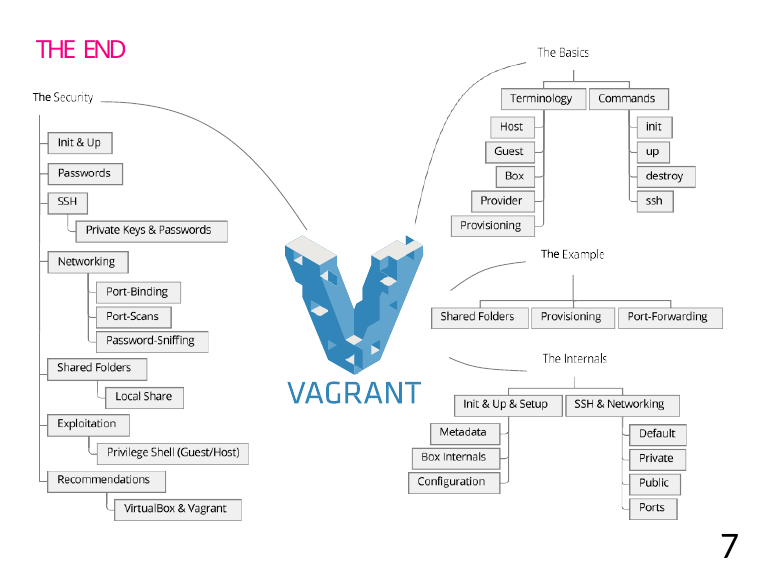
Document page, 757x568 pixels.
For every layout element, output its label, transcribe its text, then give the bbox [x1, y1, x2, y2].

text_box THE END [33, 31, 128, 52]
slide_number 71 [713, 519, 739, 568]
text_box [38, 47, 696, 522]
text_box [700, 274, 724, 330]
